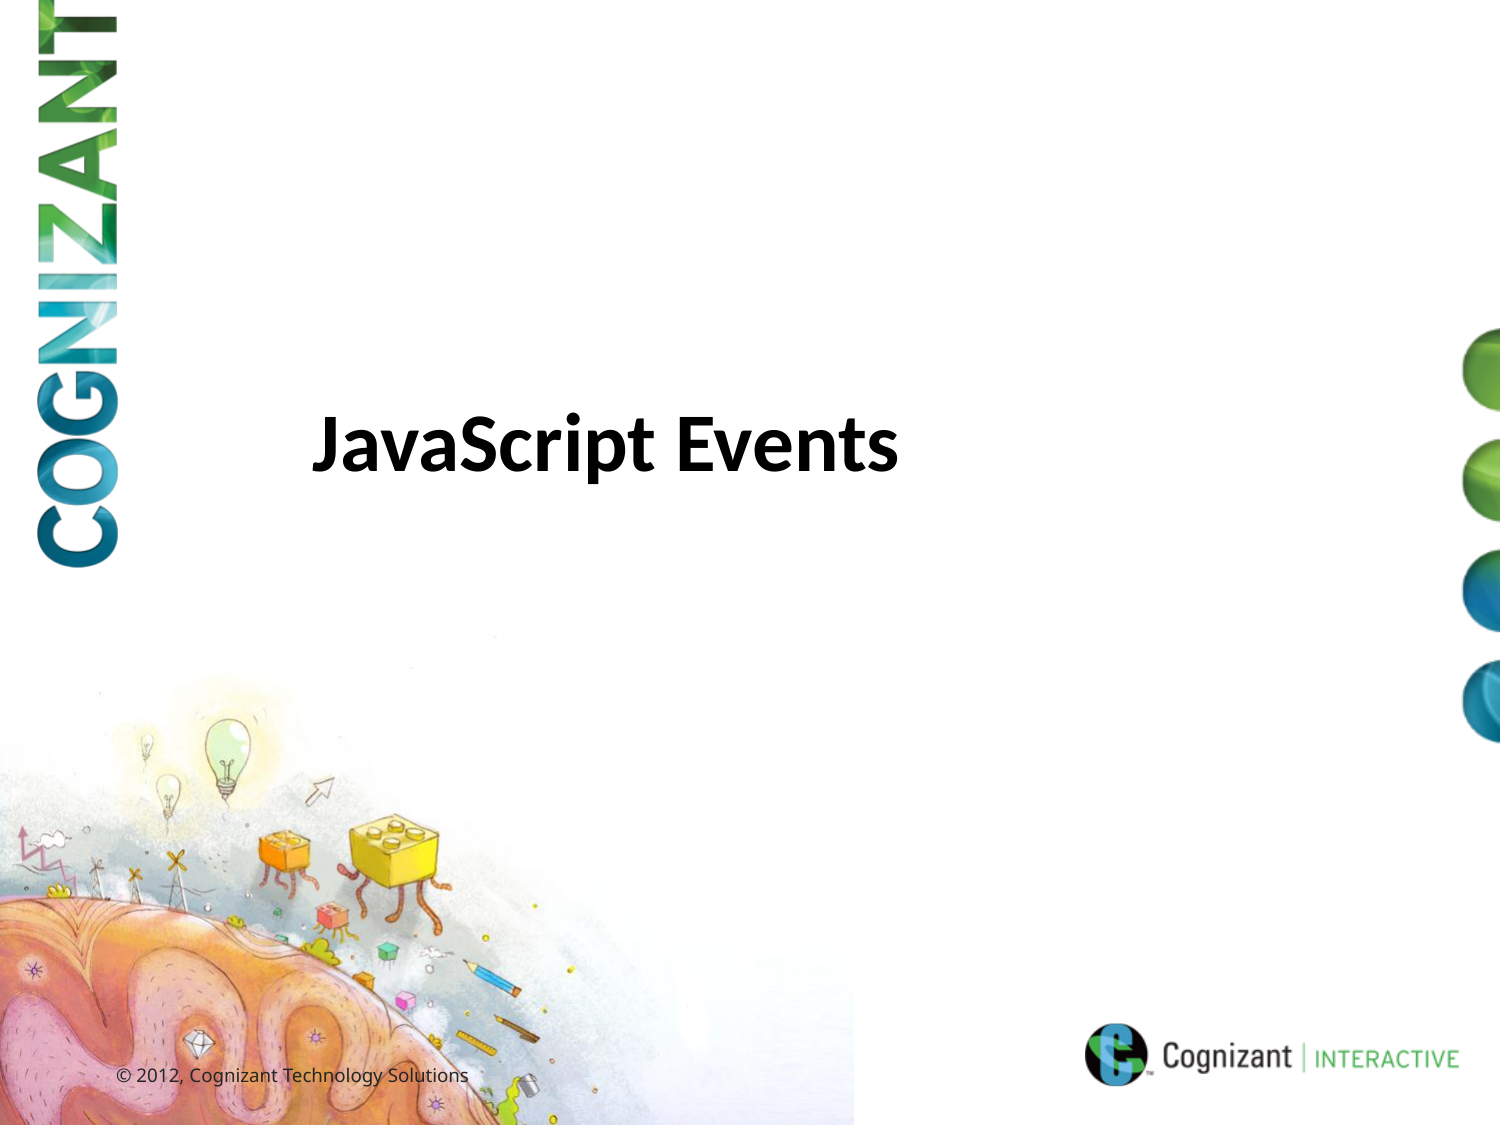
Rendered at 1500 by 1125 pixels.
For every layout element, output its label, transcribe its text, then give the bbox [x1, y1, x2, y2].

title JavaScript Events [297, 335, 1290, 540]
picture [1085, 1022, 1459, 1088]
picture [0, 0, 854, 1125]
picture [1457, 324, 1500, 748]
